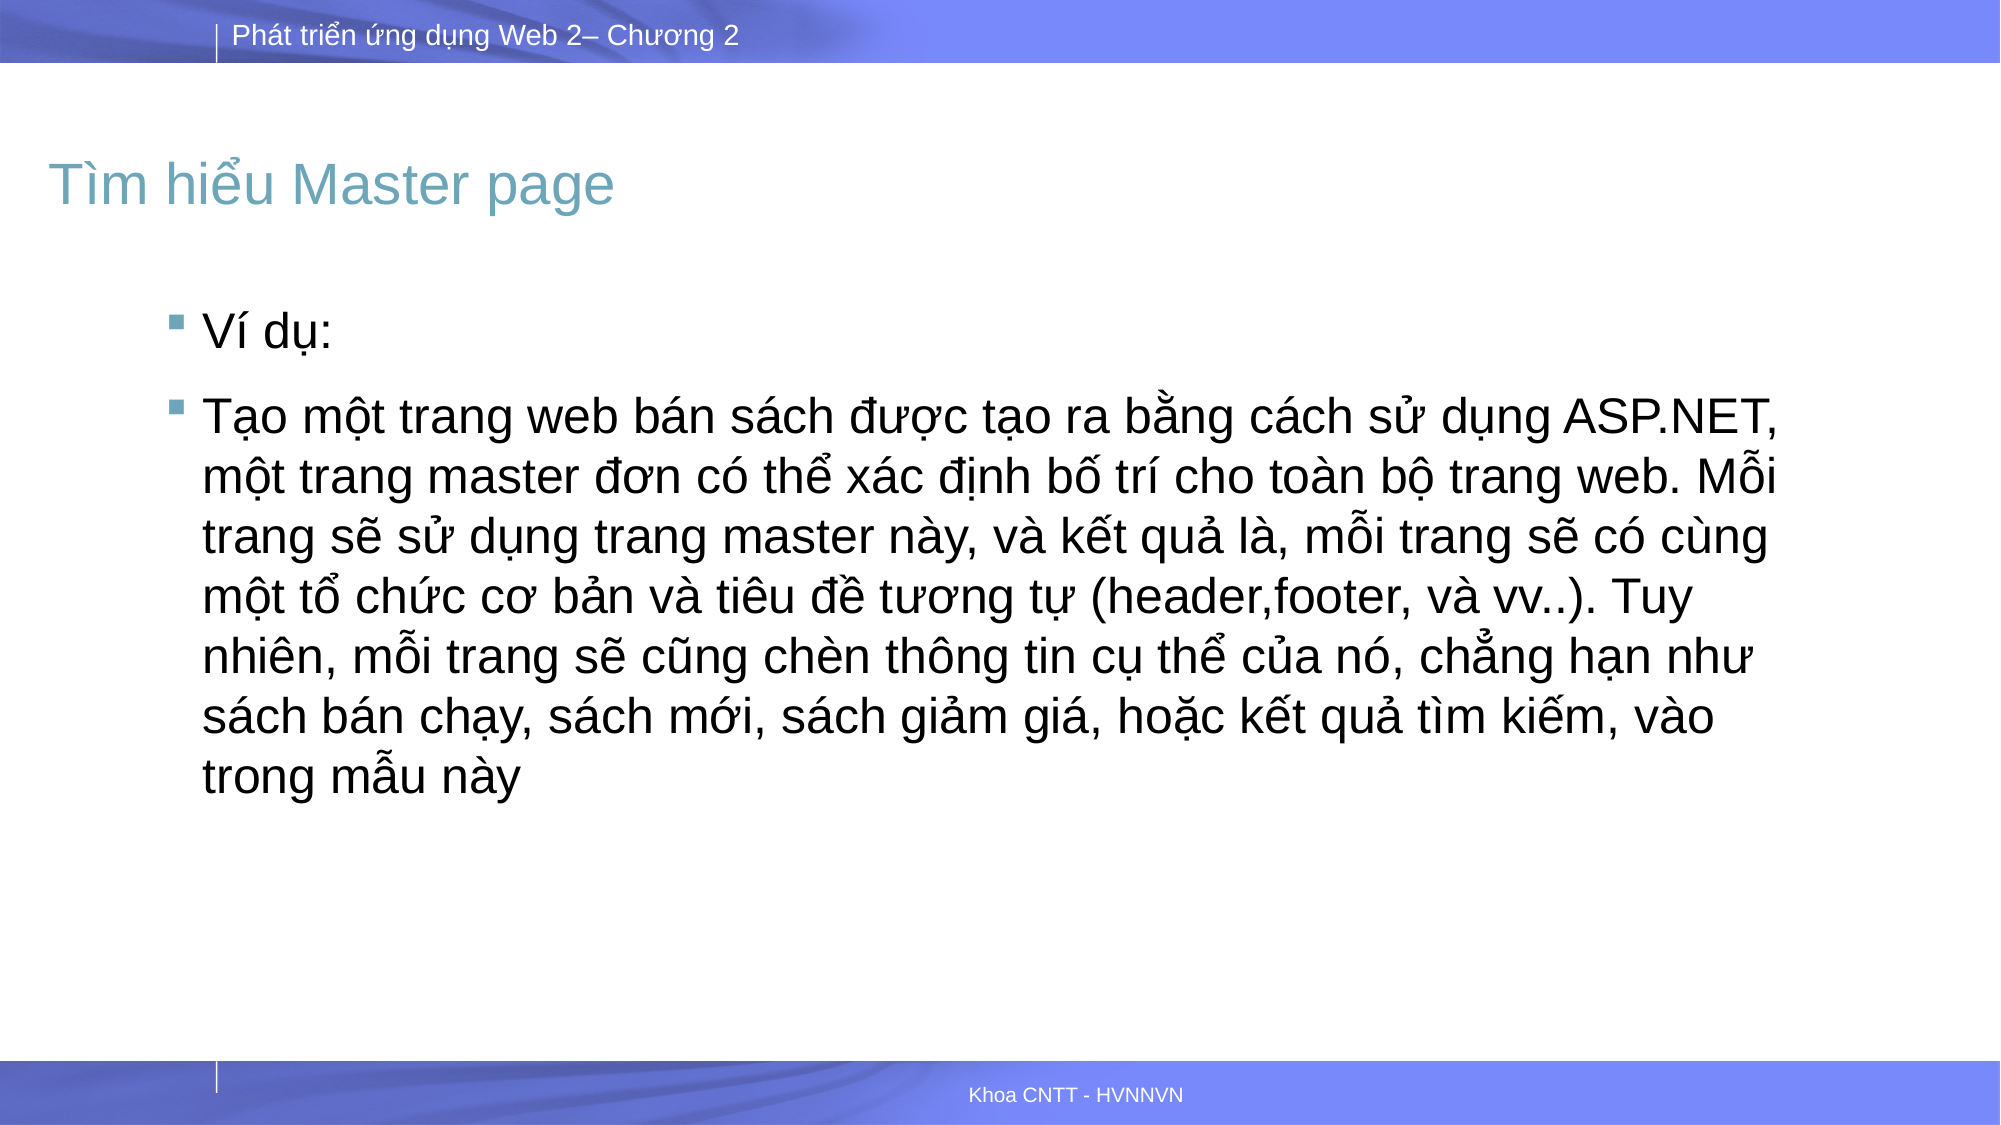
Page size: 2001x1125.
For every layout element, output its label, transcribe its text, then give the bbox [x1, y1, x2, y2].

picture [0, 1061, 2000, 1125]
picture [0, 0, 2000, 63]
title Tìm hiểu Master page [33, 142, 1838, 225]
list Ví dụ: Tạo một trang web bán sách được tạo ra bằng cách sử dụng ASP.NET, một trang master đơn có thể xác định bố trí cho toàn bộ trang web. Mỗi trang sẽ sử dụng trang master này, và kết quả là, mỗi trang sẽ có cùng một tổ chức cơ bản và tiêu đề tương tự (header,footer, và vv..). Tuy nhiên, mỗi trang sẽ cũng chèn thông tin cụ thể của nó, chẳng hạn như sách bán chạy, sách mới, sách giảm giá, hoặc kết quả tìm kiếm, vào trong mẫu này [149, 291, 1851, 932]
